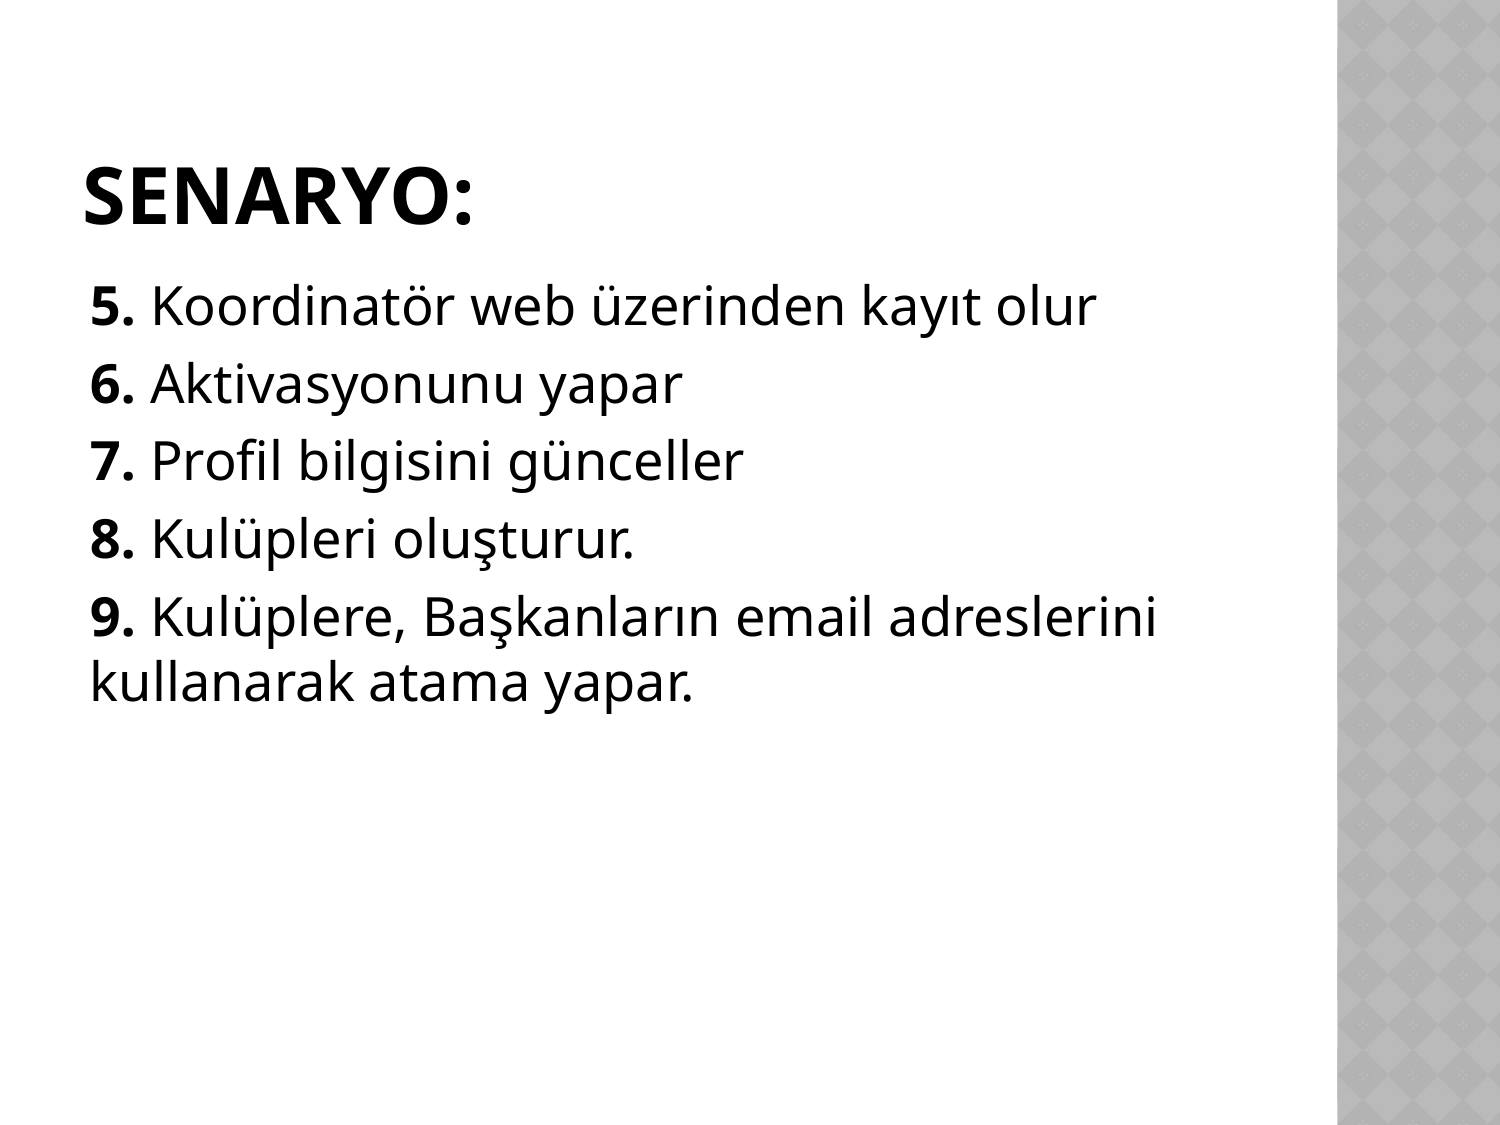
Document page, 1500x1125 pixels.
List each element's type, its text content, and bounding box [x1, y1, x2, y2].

title Senaryo: [75, 52, 1263, 240]
list 5. Koordinatör web üzerinden kayıt olur 6. Aktivasyonunu yapar 7. Profil bilgisini günceller 8. Kulüpleri oluşturur. 9. Kulüplere, Başkanların email adreslerini kullanarak atama yapar. [75, 264, 1263, 1059]
